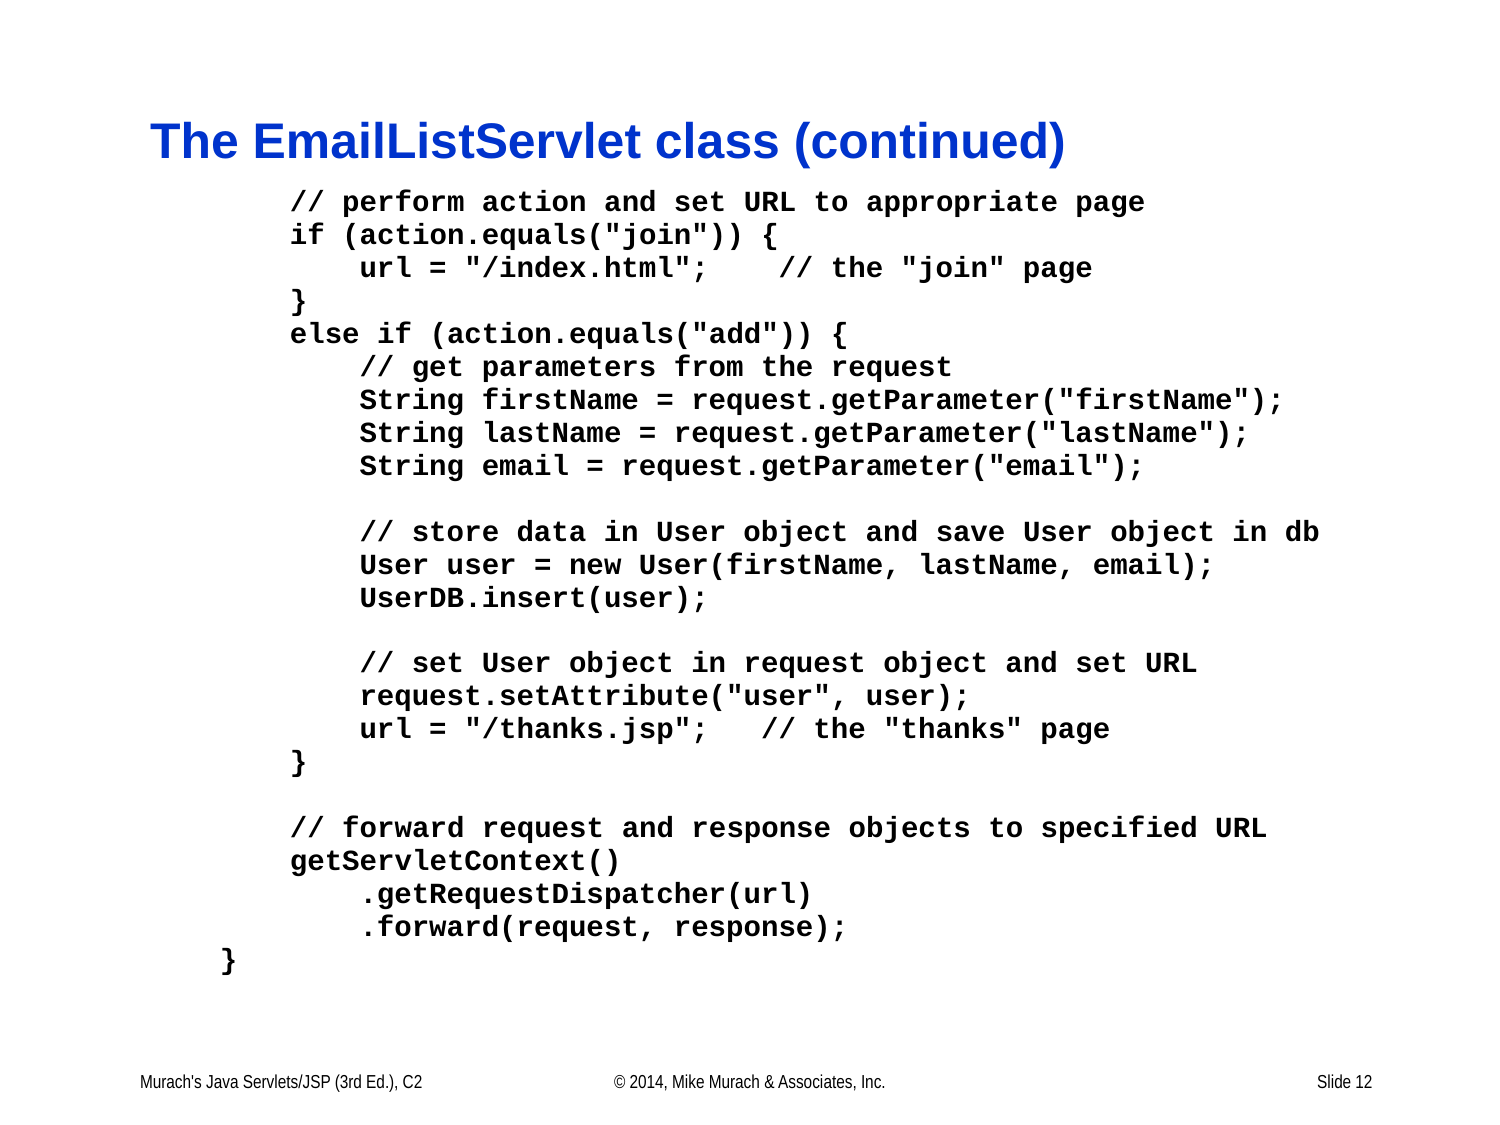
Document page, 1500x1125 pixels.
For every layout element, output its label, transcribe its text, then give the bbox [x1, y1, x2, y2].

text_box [149, 112, 1348, 183]
slide_number Slide 12 [1074, 1025, 1388, 1100]
slide_number Murach's Java Servlets/JSP (3rd Ed.), C2 [125, 1025, 450, 1100]
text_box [149, 187, 1348, 991]
footer © 2014, Mike Murach & Associates, Inc. [474, 1025, 1025, 1100]
